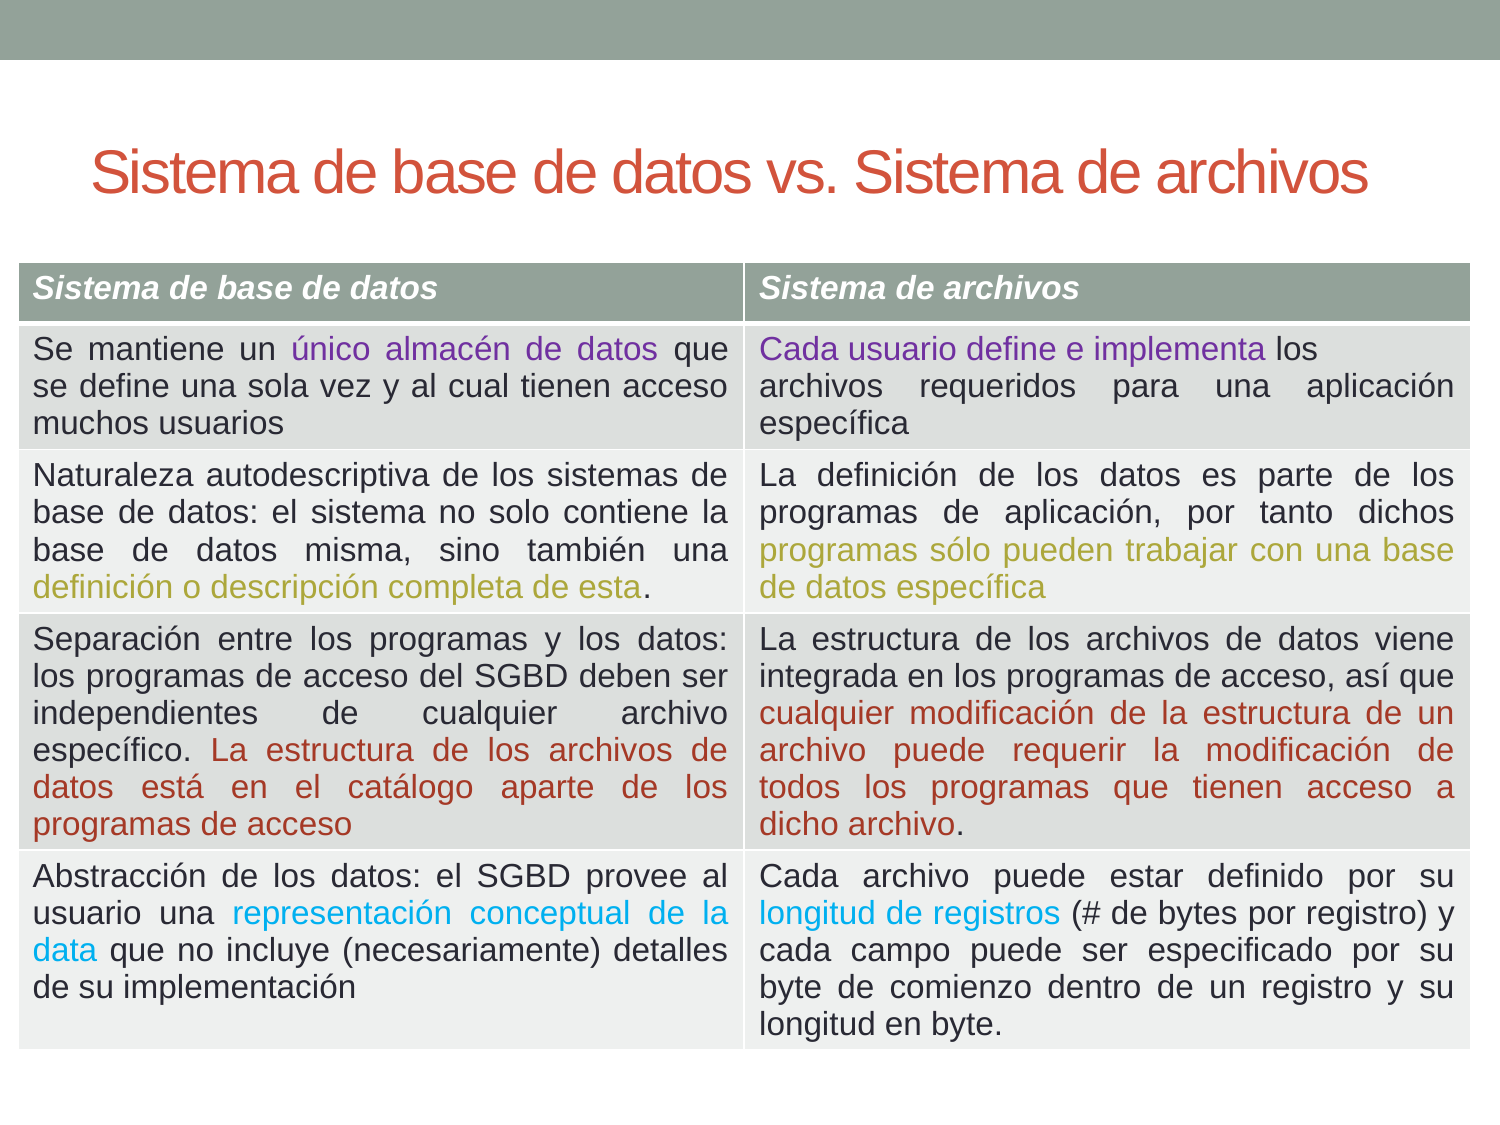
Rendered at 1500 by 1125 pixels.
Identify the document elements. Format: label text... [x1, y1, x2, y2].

table_cell Cada archivo puede estar definido por su longitud de registros (# de bytes por registro) y cada campo puede ser especificado por su byte de comienzo dentro de un registro y su longitud en byte. [745, 851, 1470, 1049]
table_cell La definición de los datos es parte de los programas de aplicación, por tanto dichos programas sólo pueden trabajar con una base de datos específica [745, 450, 1470, 612]
table_cell Abstracción de los datos: el SGBD provee al usuario una representación conceptual de la data que no incluye (necesariamente) detalles de su implementación [19, 851, 743, 1049]
table_cell Se mantiene un único almacén de datos que se define una sola vez y al cual tienen acceso muchos usuarios [19, 326, 743, 449]
table_header Sistema de base de datos [19, 263, 743, 321]
table_cell Separación entre los programas y los datos: los programas de acceso del SGBD deben ser independientes de cualquier archivo específico. La estructura de los archivos de datos está en el catálogo aparte de los programas de acceso [19, 614, 743, 849]
table_cell Naturaleza autodescriptiva de los sistemas de base de datos: el sistema no solo contiene la base de datos misma, sino también una definición o descripción completa de esta. [19, 450, 743, 612]
table_cell La estructura de los archivos de datos viene integrada en los programas de acceso, así que cualquier modificación de la estructura de un archivo puede requerir la modificación de todos los programas que tienen acceso a dicho archivo. [745, 614, 1470, 849]
table_cell Cada usuario define e implementa los archivos requeridos para una aplicación específica [745, 326, 1470, 449]
table_header Sistema de archivos [745, 263, 1470, 321]
title Sistema de base de datos vs. Sistema de archivos [75, 87, 1425, 250]
